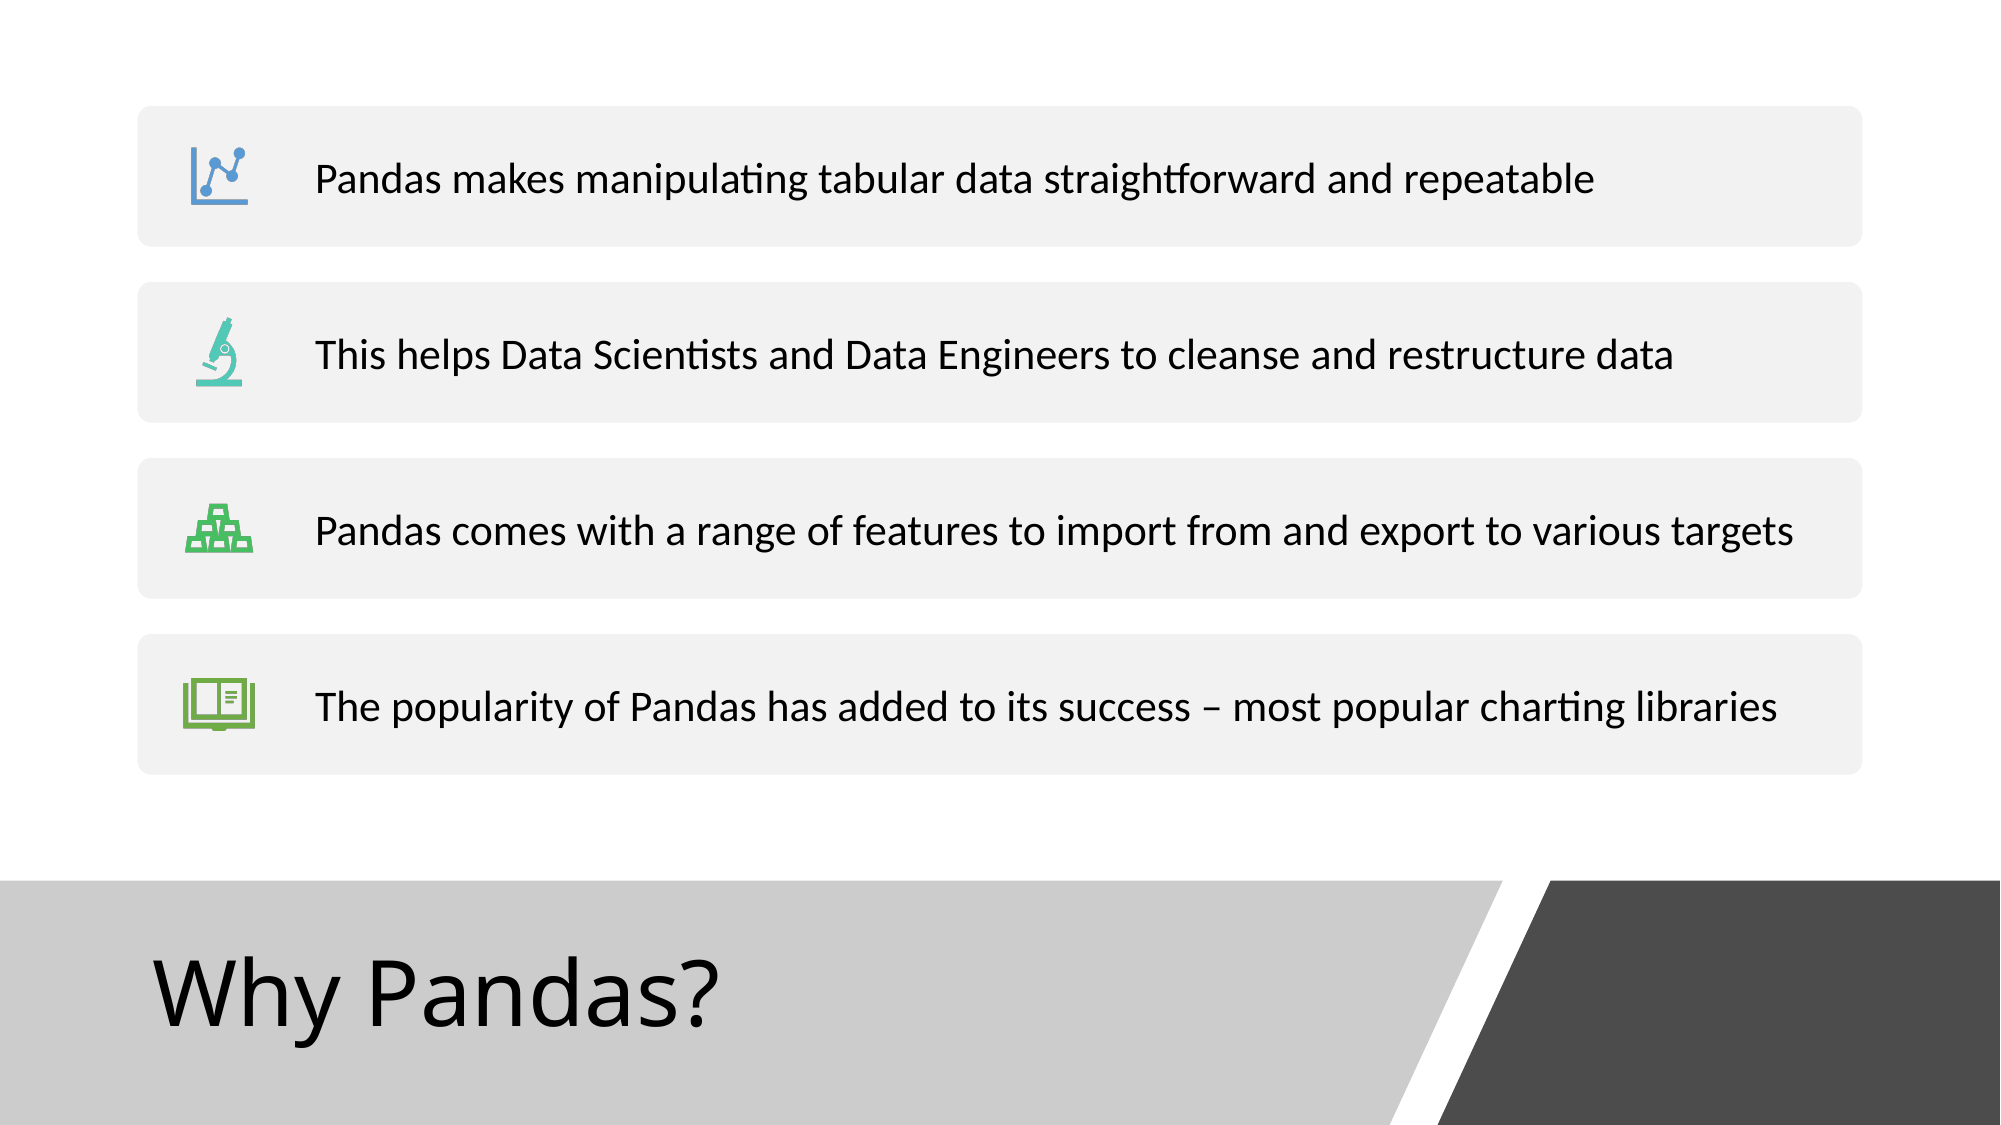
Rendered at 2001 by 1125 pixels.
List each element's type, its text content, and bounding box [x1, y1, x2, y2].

text_box [0, 879, 1505, 1125]
text_box [1436, 879, 2000, 1125]
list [137, 105, 1863, 775]
title Why Pandas? [137, 907, 1404, 1087]
